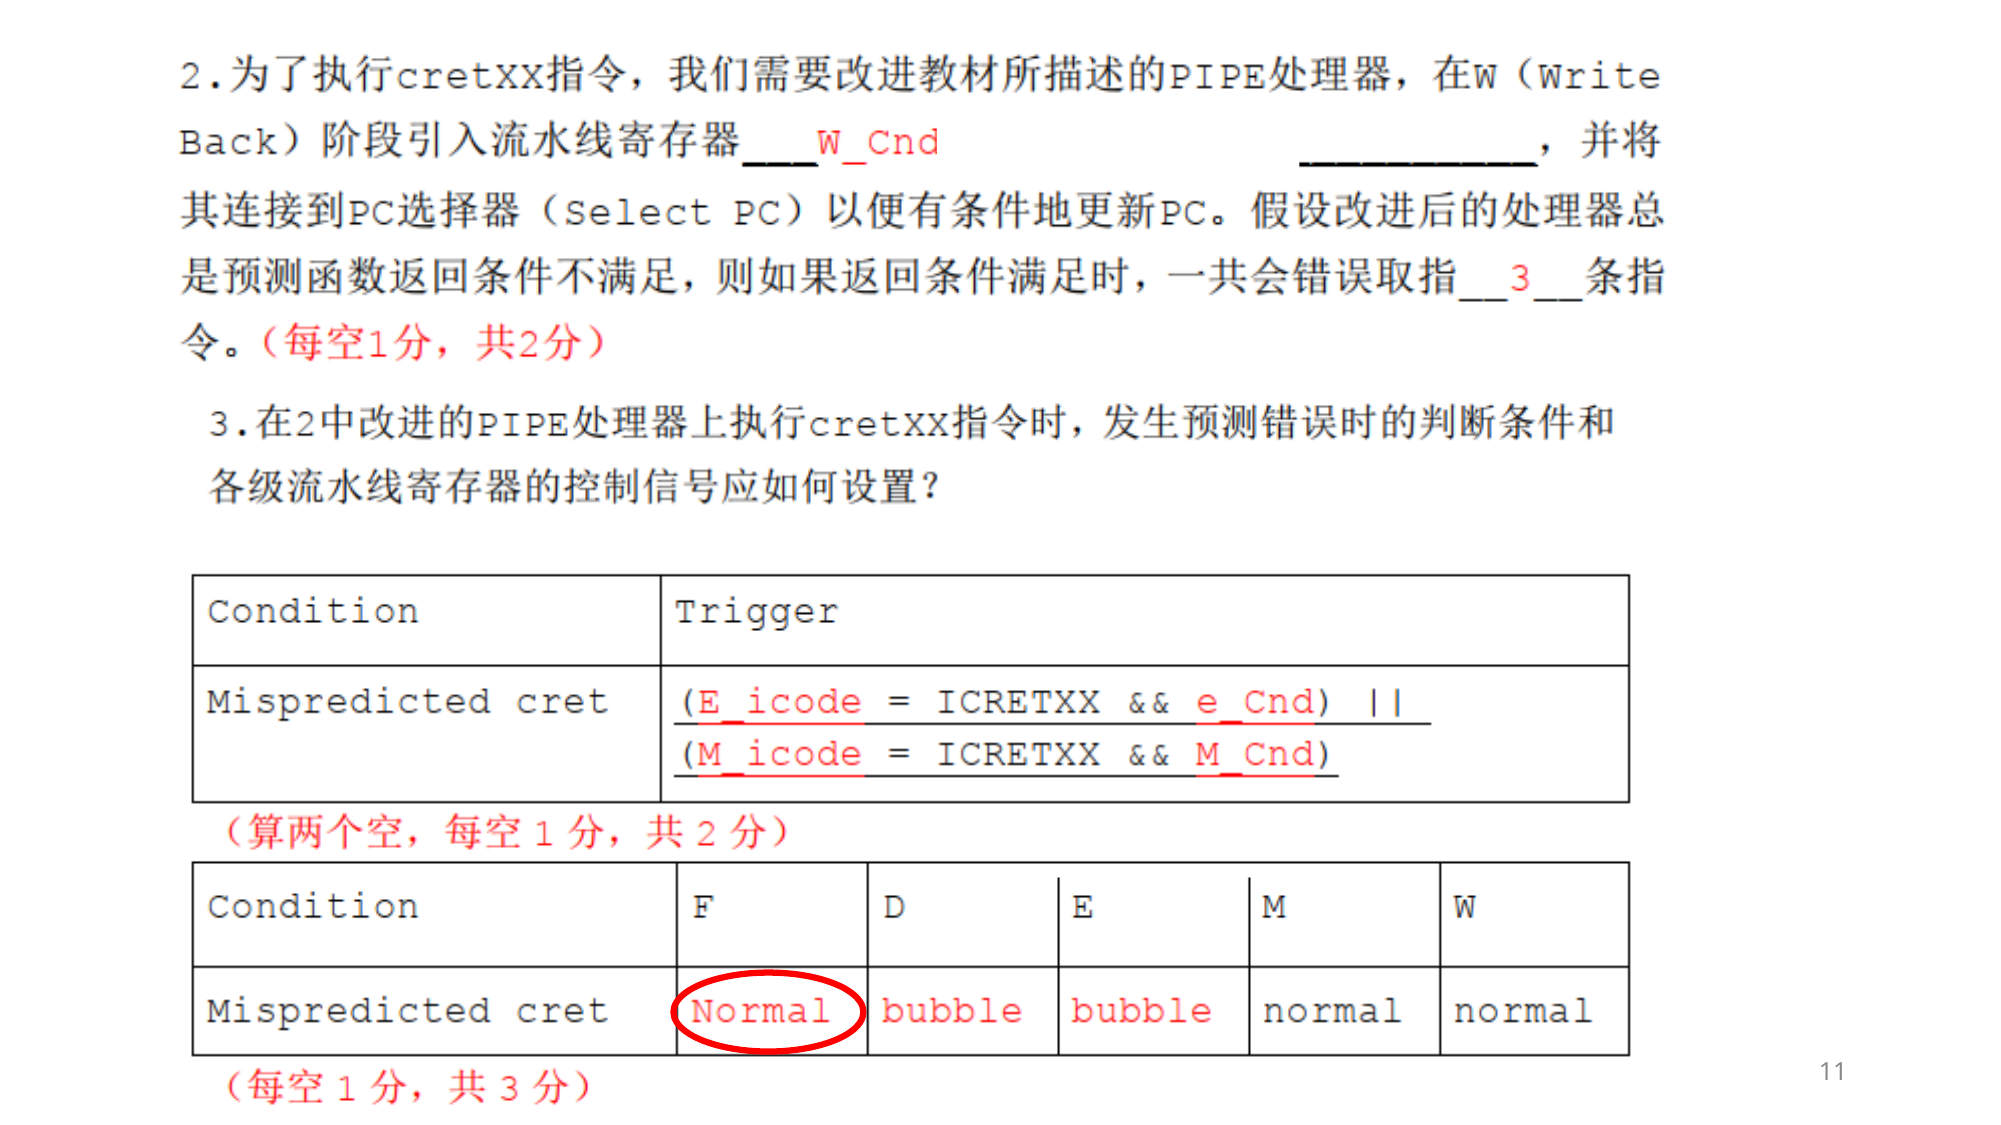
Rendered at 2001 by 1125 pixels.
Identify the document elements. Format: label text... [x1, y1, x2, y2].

slide_number 11 [1723, 1042, 1863, 1103]
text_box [153, 40, 1689, 386]
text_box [126, 386, 1723, 1125]
